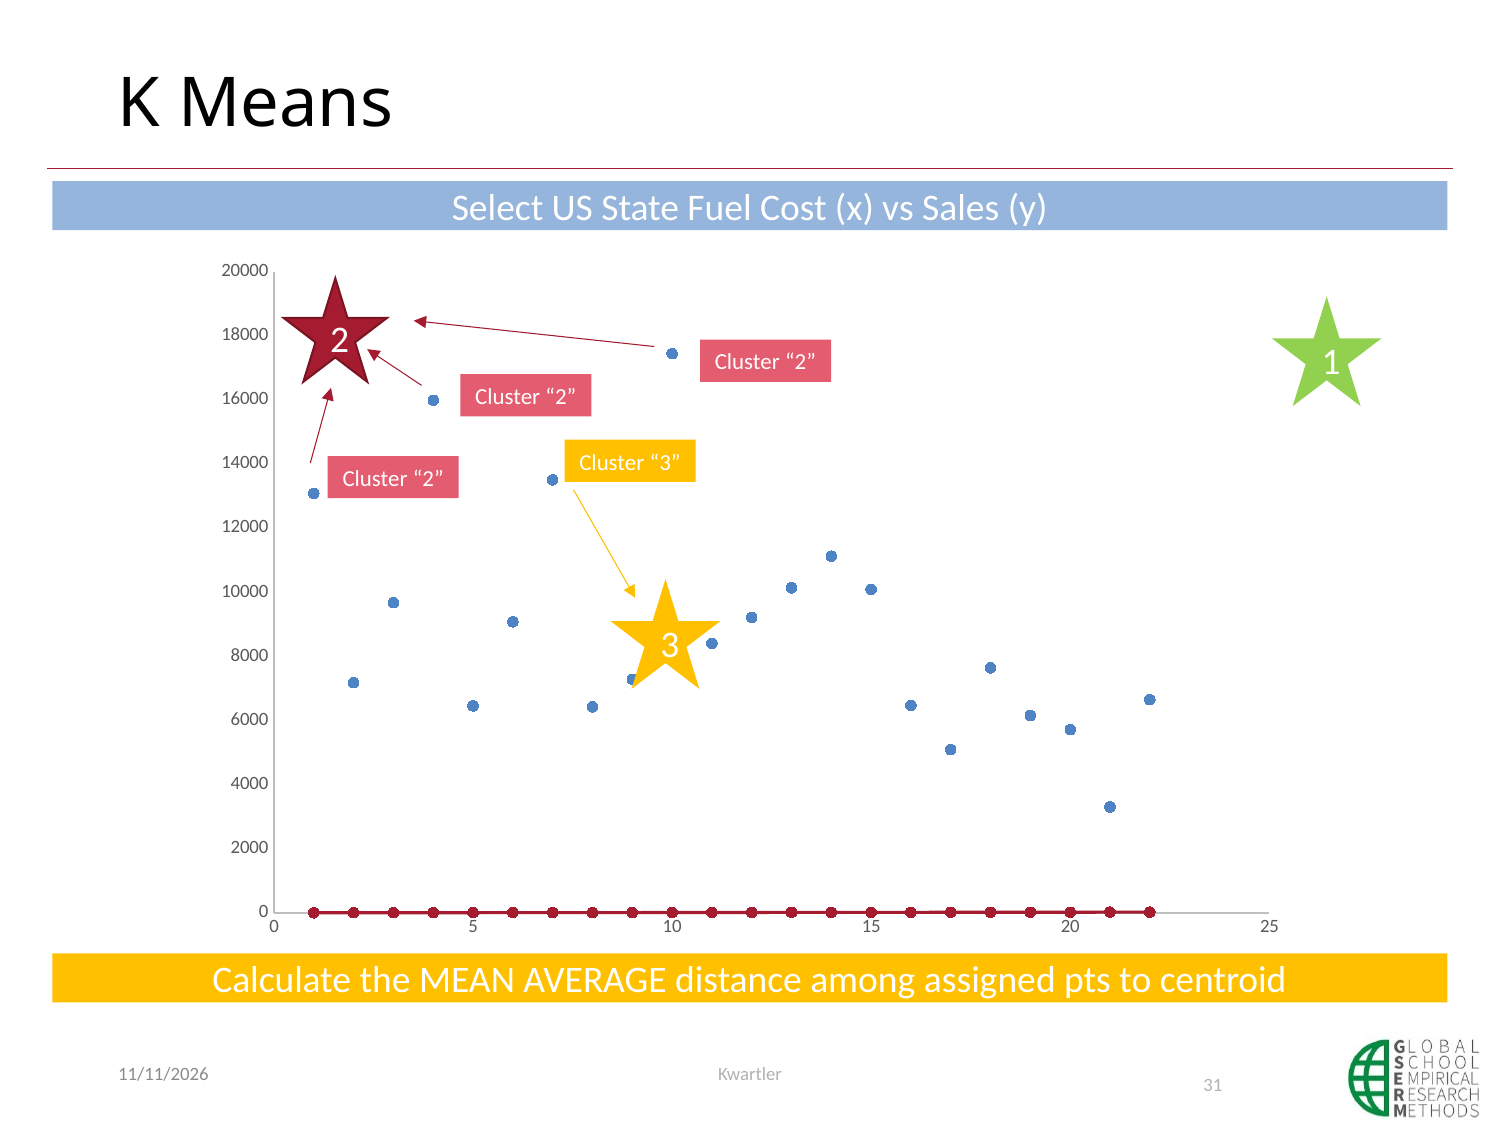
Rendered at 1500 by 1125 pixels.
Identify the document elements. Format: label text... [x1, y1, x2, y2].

title K Means [103, 59, 1397, 157]
picture [1342, 1031, 1500, 1120]
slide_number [103, 1042, 441, 1103]
footer Kwartler [496, 1042, 1004, 1103]
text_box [367, 349, 422, 386]
text_box Select US State Fuel Cost (x) vs Sales (y) [51, 180, 1448, 231]
text_box 1 [1301, 296, 1382, 407]
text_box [573, 489, 636, 598]
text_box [310, 387, 331, 463]
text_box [413, 320, 655, 347]
text_box Calculate the MEAN AVERAGE distance among assigned pts to centroid [51, 952, 1448, 1003]
chart [199, 248, 1301, 952]
slide_number 31 [1188, 1042, 1330, 1103]
